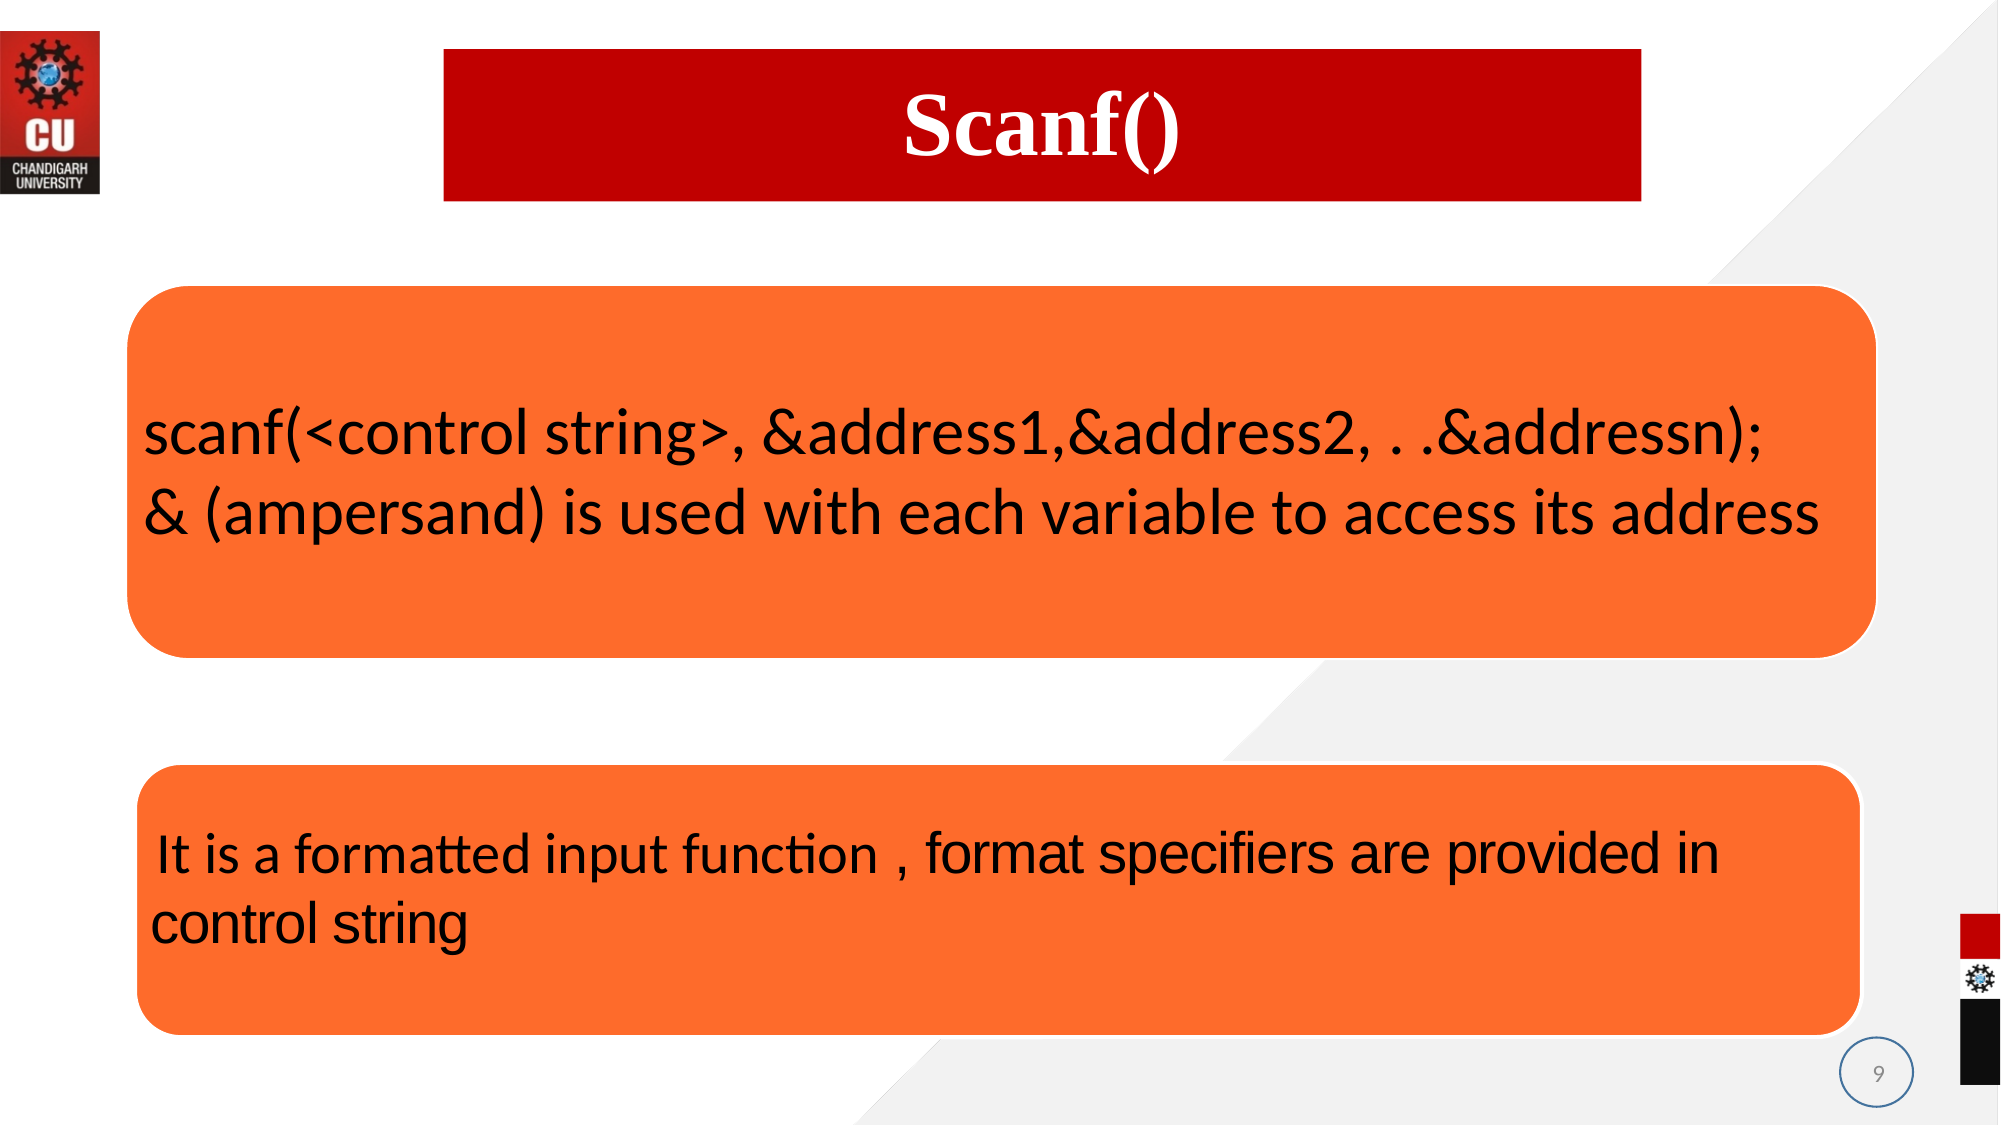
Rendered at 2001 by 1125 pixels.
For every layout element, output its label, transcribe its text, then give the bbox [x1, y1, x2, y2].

picture [0, 0, 2001, 1125]
text_box It is a formatted input function , format specifiers are provided in control string [88, 808, 1909, 963]
slide_number 9 [1449, 1042, 1856, 1103]
text_box [133, 761, 1864, 808]
title Scanf() [443, 49, 1642, 202]
text_box [141, 665, 1338, 782]
text_box [141, 184, 1338, 284]
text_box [74, 284, 1880, 665]
text_box [133, 963, 1864, 1039]
text_box [1839, 1036, 1915, 1108]
